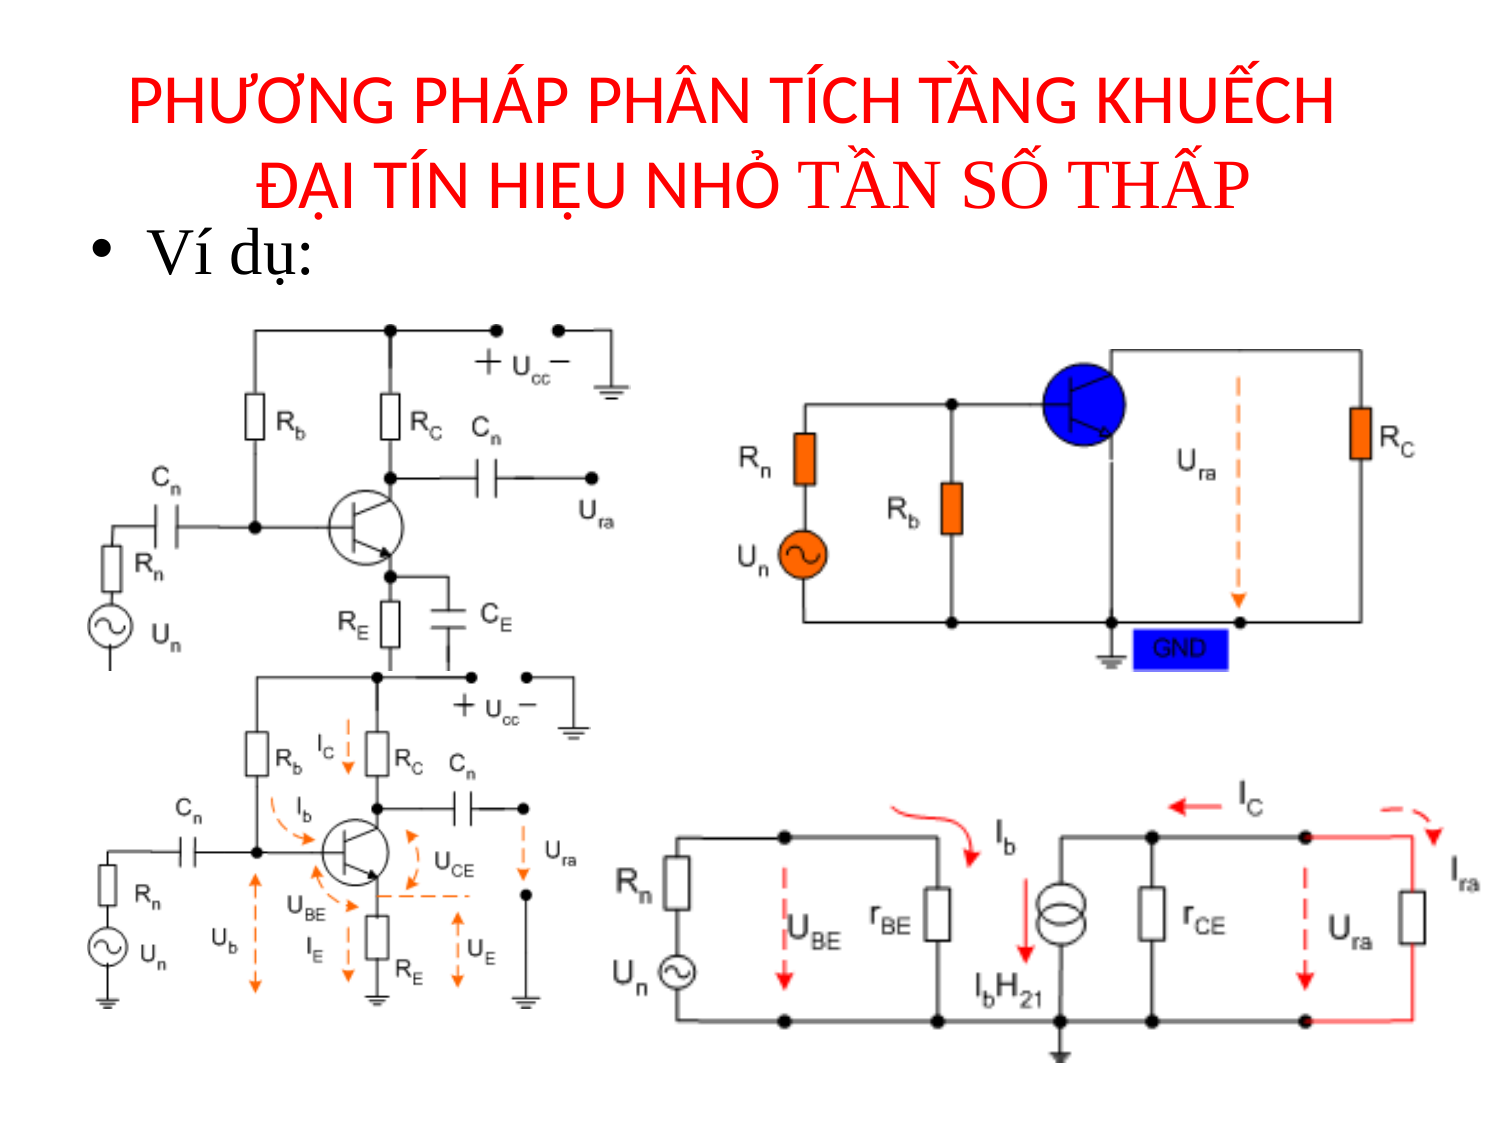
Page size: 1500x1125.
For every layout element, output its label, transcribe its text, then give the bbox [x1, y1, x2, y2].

picture [737, 349, 1418, 673]
list Ví dụ: [75, 200, 1425, 1050]
title PHƯƠNG PHÁP PHÂN TÍCH TẦNG KHUẾCH ĐẠI TÍN HIỆU NHỎ TẦN SỐ THẤP [87, 43, 1438, 232]
picture [612, 768, 1483, 1063]
picture [86, 324, 631, 1010]
